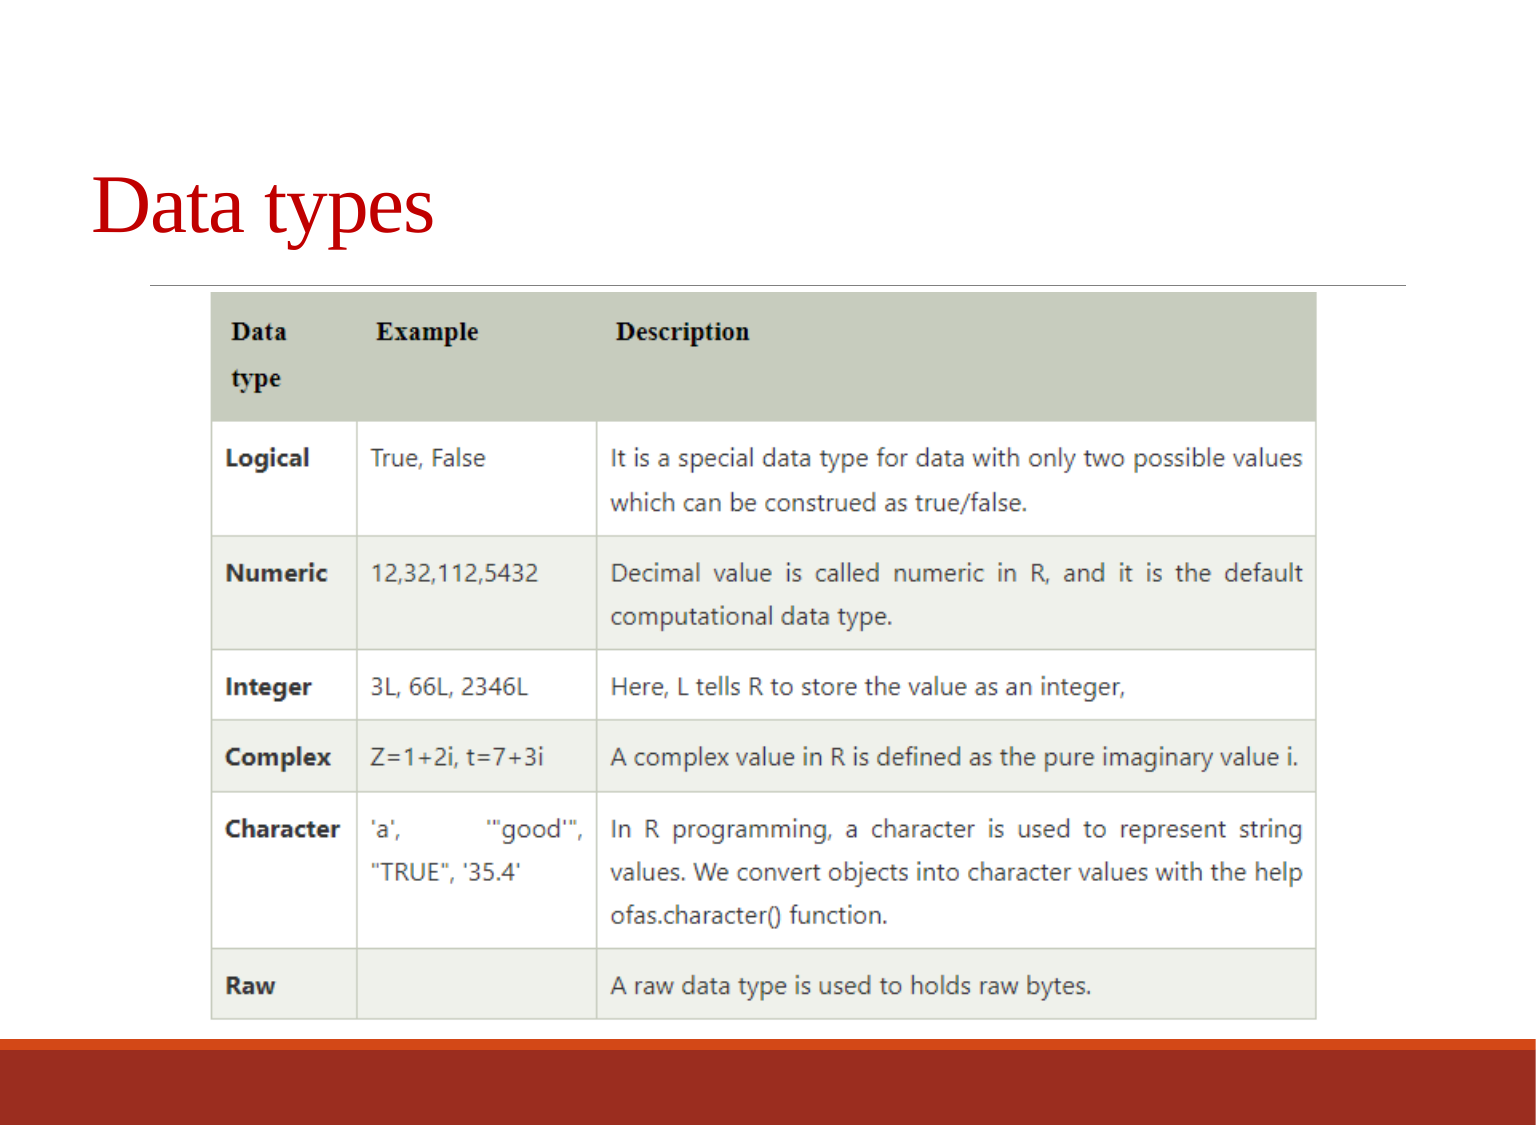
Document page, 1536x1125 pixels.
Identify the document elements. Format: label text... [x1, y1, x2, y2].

picture [202, 291, 1333, 1029]
title Data types [76, 115, 1459, 258]
